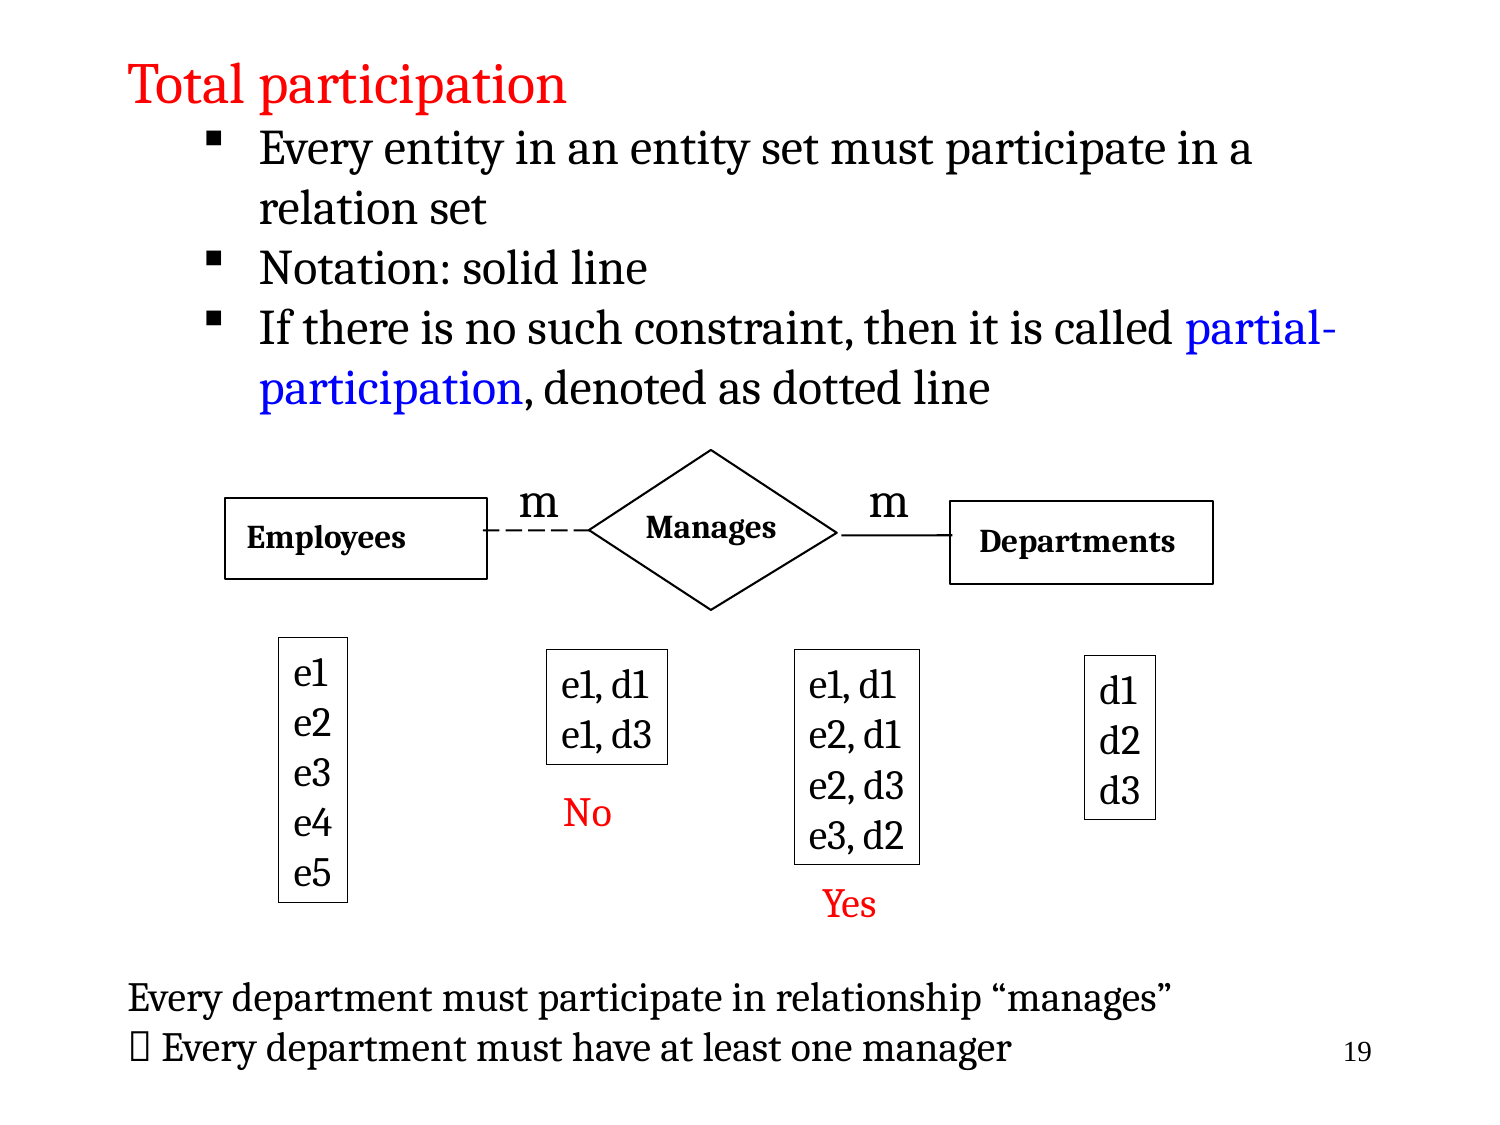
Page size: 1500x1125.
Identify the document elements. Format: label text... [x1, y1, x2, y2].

text_box e1, d1 e1, d3 [546, 649, 668, 765]
text_box e1, d1 e2, d1 e2, d3 e3, d2 [794, 649, 920, 865]
text_box d1 d2 d3 [1084, 655, 1156, 820]
slide_number 19 [1074, 1024, 1388, 1101]
text_box e1 e2 e3 e4 e5 [278, 637, 348, 903]
text_box Every department must participate in relationship “manages”  Every department must have at least one manager [112, 962, 1413, 1078]
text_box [224, 449, 1214, 611]
text_box Total participation Every entity in an entity set must participate in a relation set Notation: solid line If there is no such constraint, then it is called partial-participation, denoted as dotted line [112, 37, 1375, 543]
text_box Yes [807, 868, 901, 934]
text_box No [548, 777, 637, 842]
